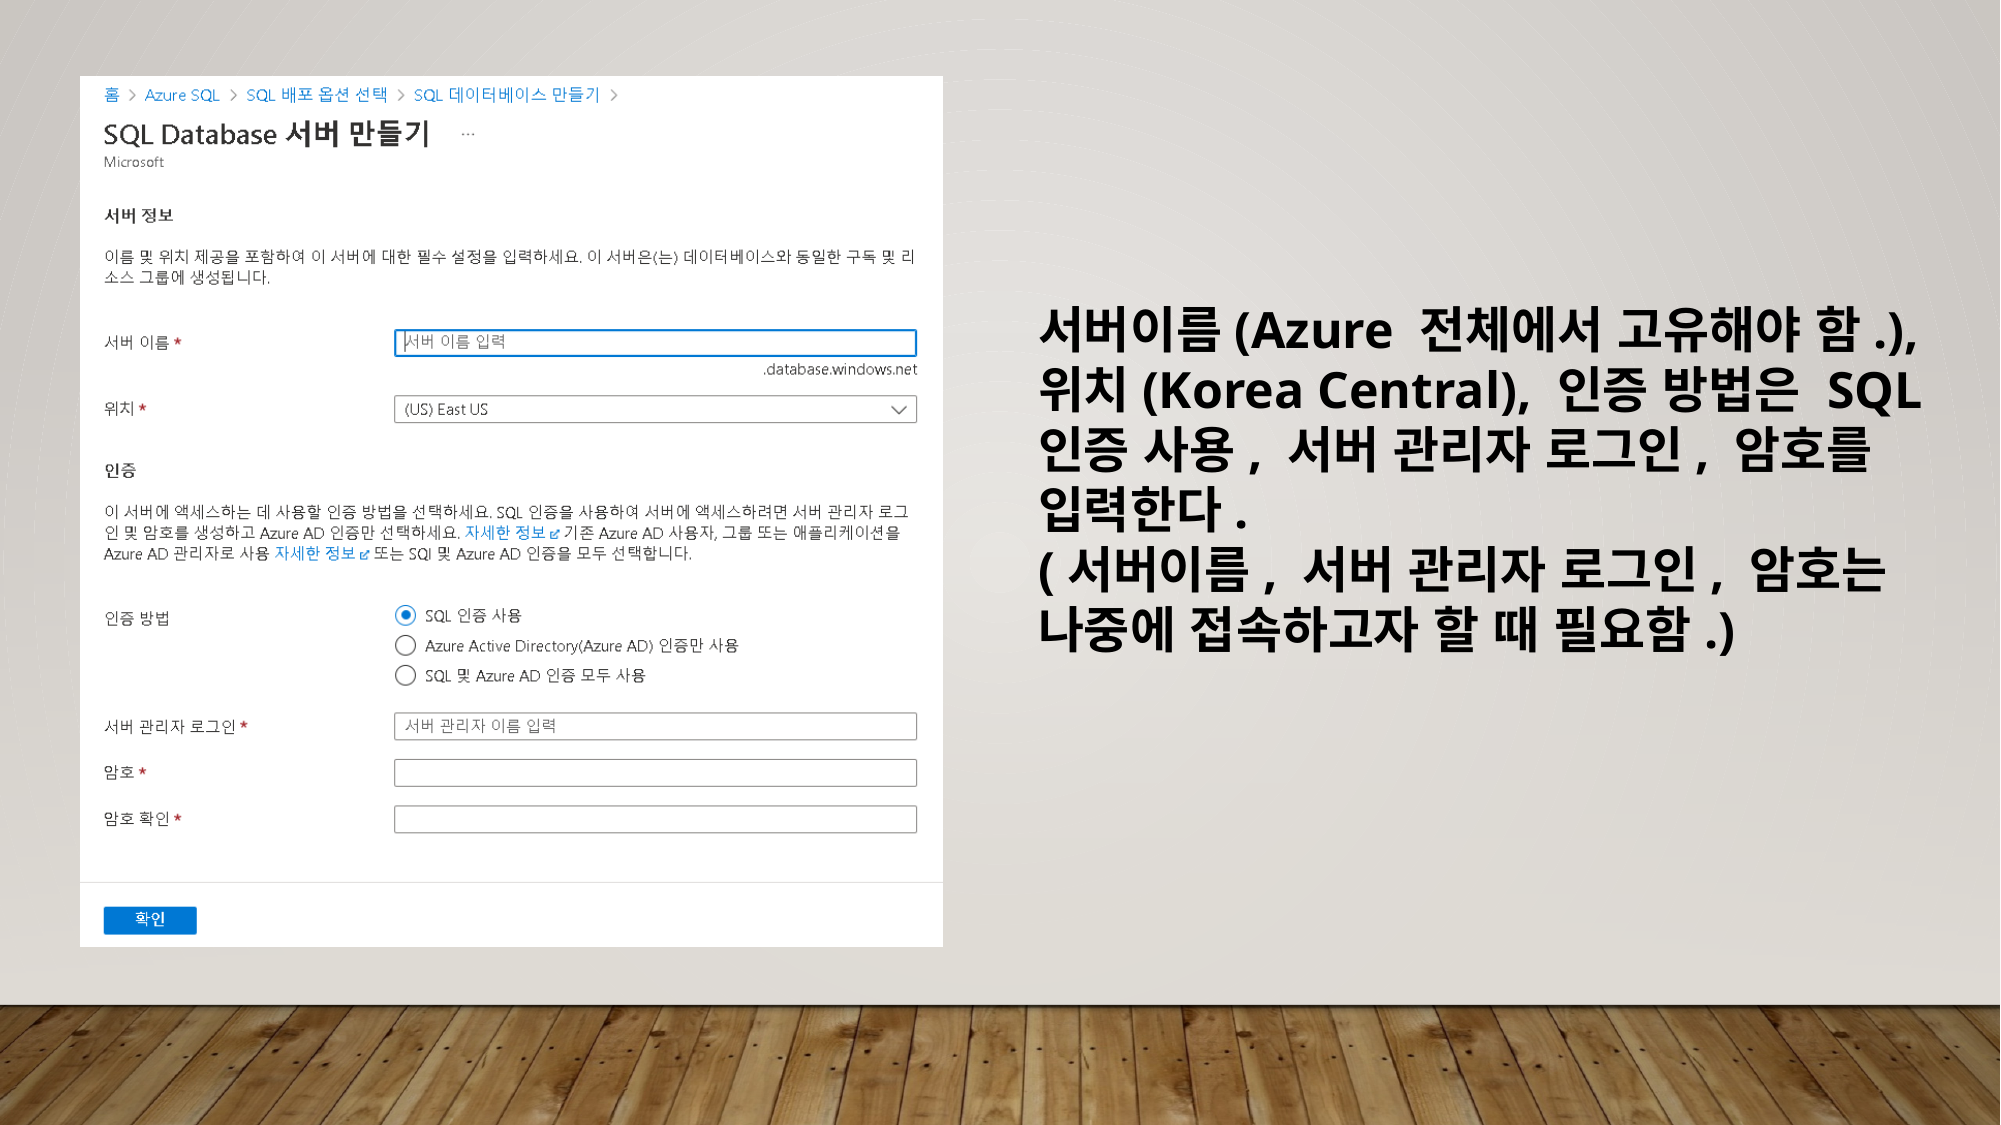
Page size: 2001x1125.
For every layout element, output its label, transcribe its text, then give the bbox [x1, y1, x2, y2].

text_box 서버이름(Azure 전체에서 고유해야 함.), 위치(Korea Central), 인증 방법은 SQL 인증 사용, 서버 관리자 로그인, 암호를 입력한다. (서버이름, 서버 관리자 로그인, 암호는 나중에 접속하고자 할 때 필요함.) [1023, 291, 1968, 666]
picture [80, 76, 943, 948]
picture [0, 1005, 2000, 1125]
